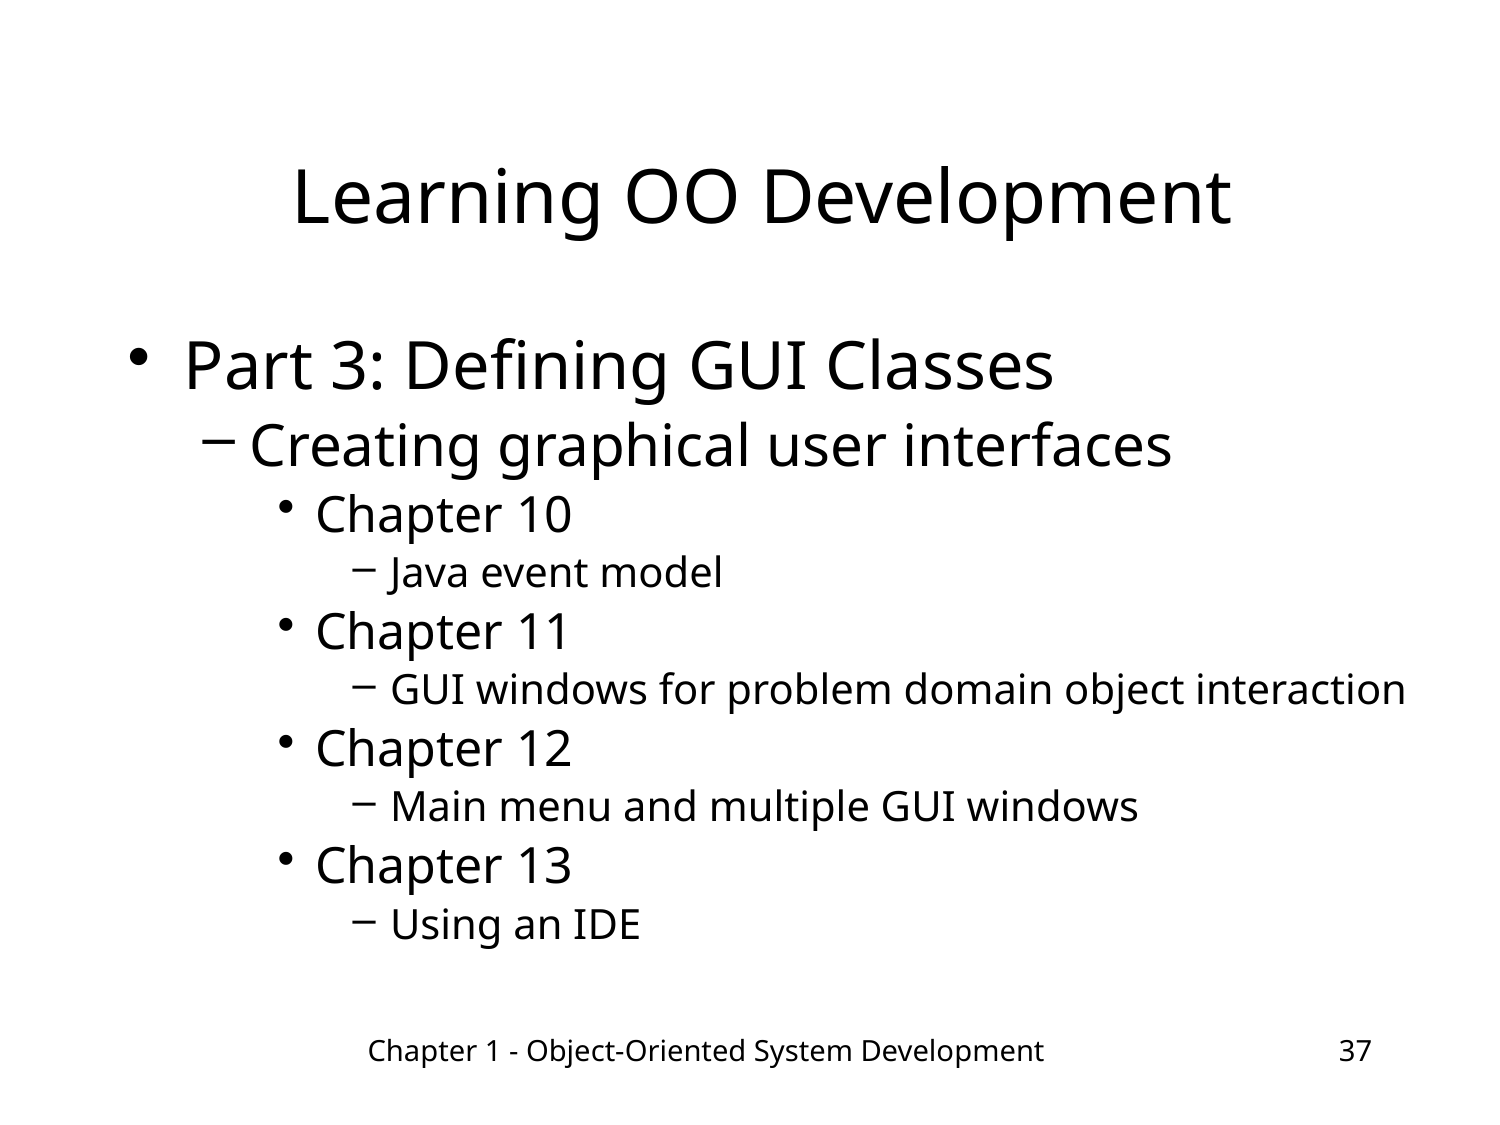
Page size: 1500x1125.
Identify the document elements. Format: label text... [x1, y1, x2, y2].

list Part 3: Defining GUI Classes Creating graphical user interfaces Chapter 10 Java event model Chapter 11 GUI windows for problem domain object interaction Chapter 12 Main menu and multiple GUI windows Chapter 13 Using an IDE [112, 324, 1463, 1000]
footer Chapter 1 - Object-Oriented System Development [112, 1025, 1299, 1100]
slide_number 37 [1299, 1025, 1388, 1100]
title Learning OO Development [112, 99, 1413, 288]
